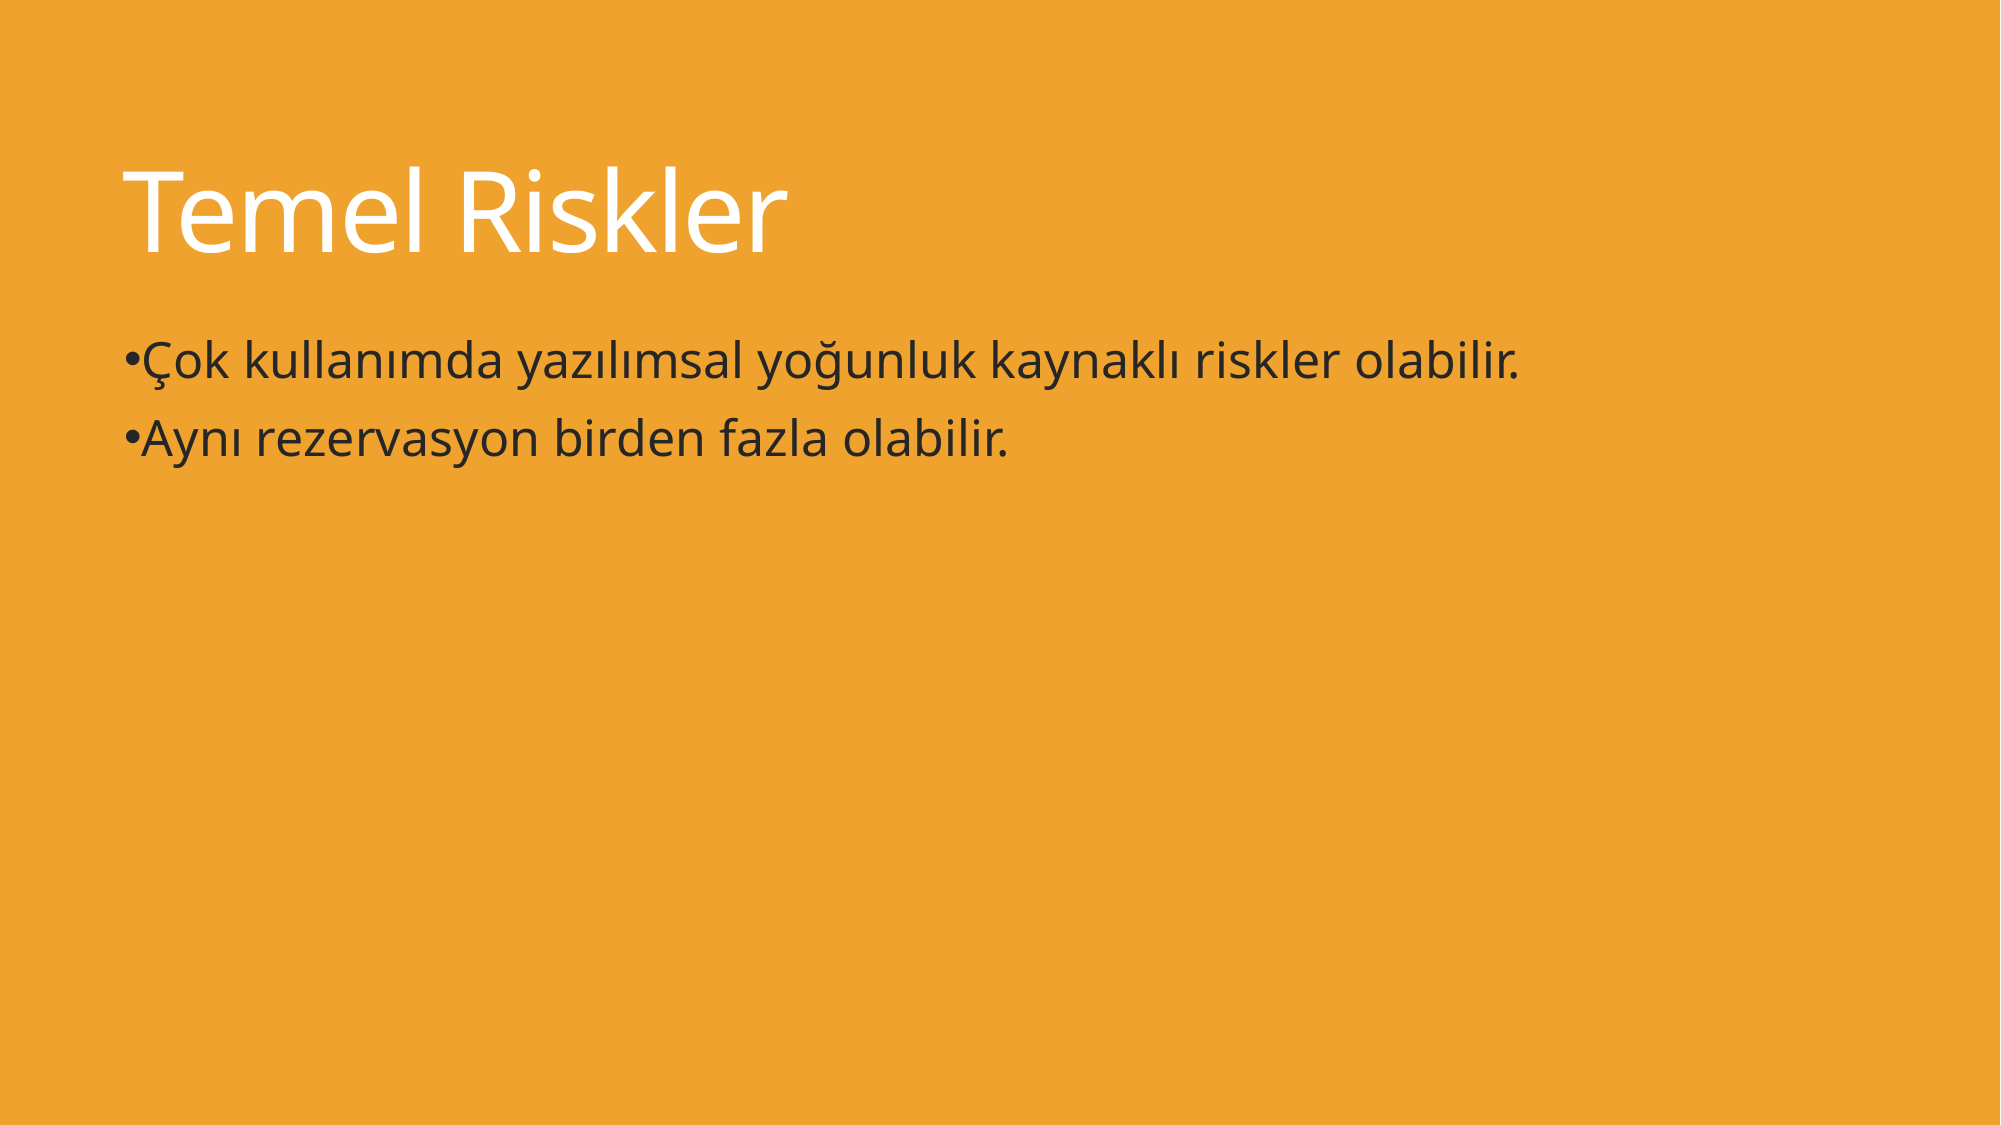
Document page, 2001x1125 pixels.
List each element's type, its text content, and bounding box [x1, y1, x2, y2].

list Çok kullanımda yazılımsal yoğunluk kaynaklı riskler olabilir. Aynı rezervasyon birden fazla olabilir. [109, 329, 1876, 539]
title Temel Riskler [107, 81, 1875, 354]
